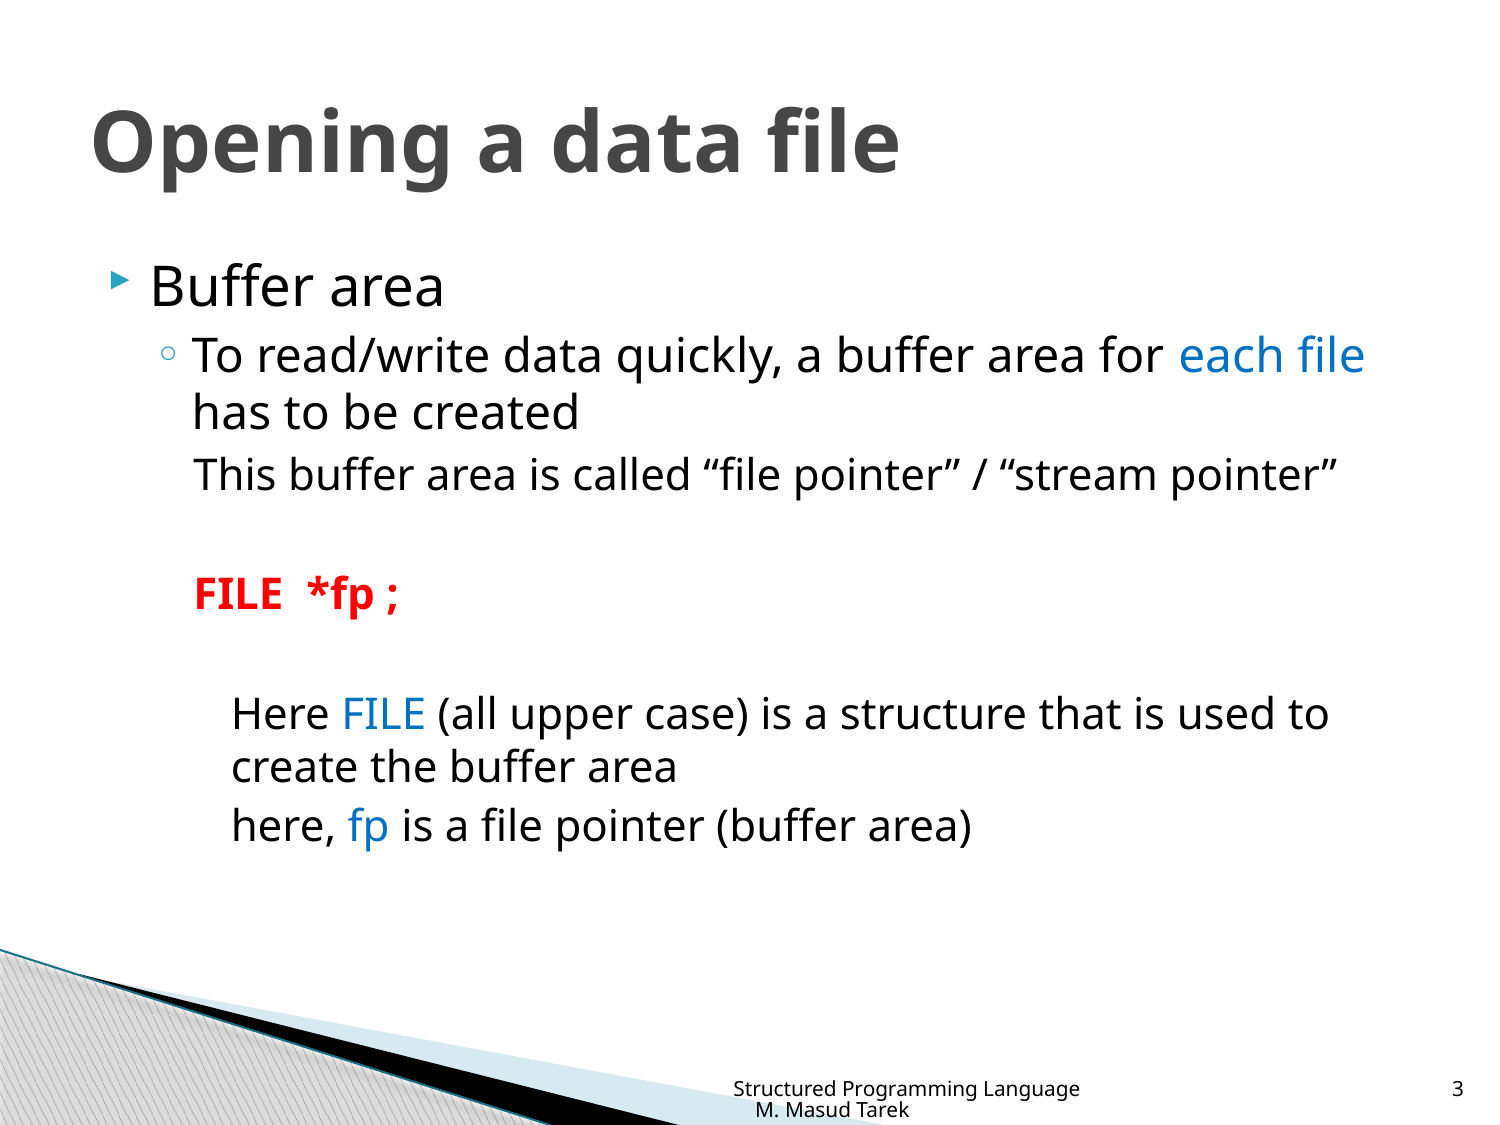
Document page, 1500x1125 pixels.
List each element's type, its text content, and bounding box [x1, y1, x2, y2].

list Buffer area To read/write data quickly, a buffer area for each file has to be created This buffer area is called “file pointer” / “stream pointer” FILE *fp ; Here FILE (all upper case) is a structure that is used to create the buffer area here, fp is a file pointer (buffer area) [75, 243, 1425, 986]
footer Structured Programming Language M. Masud Tarek [718, 1051, 1105, 1112]
title Opening a data file [75, 45, 1425, 233]
slide_number 3 [1418, 1051, 1479, 1112]
